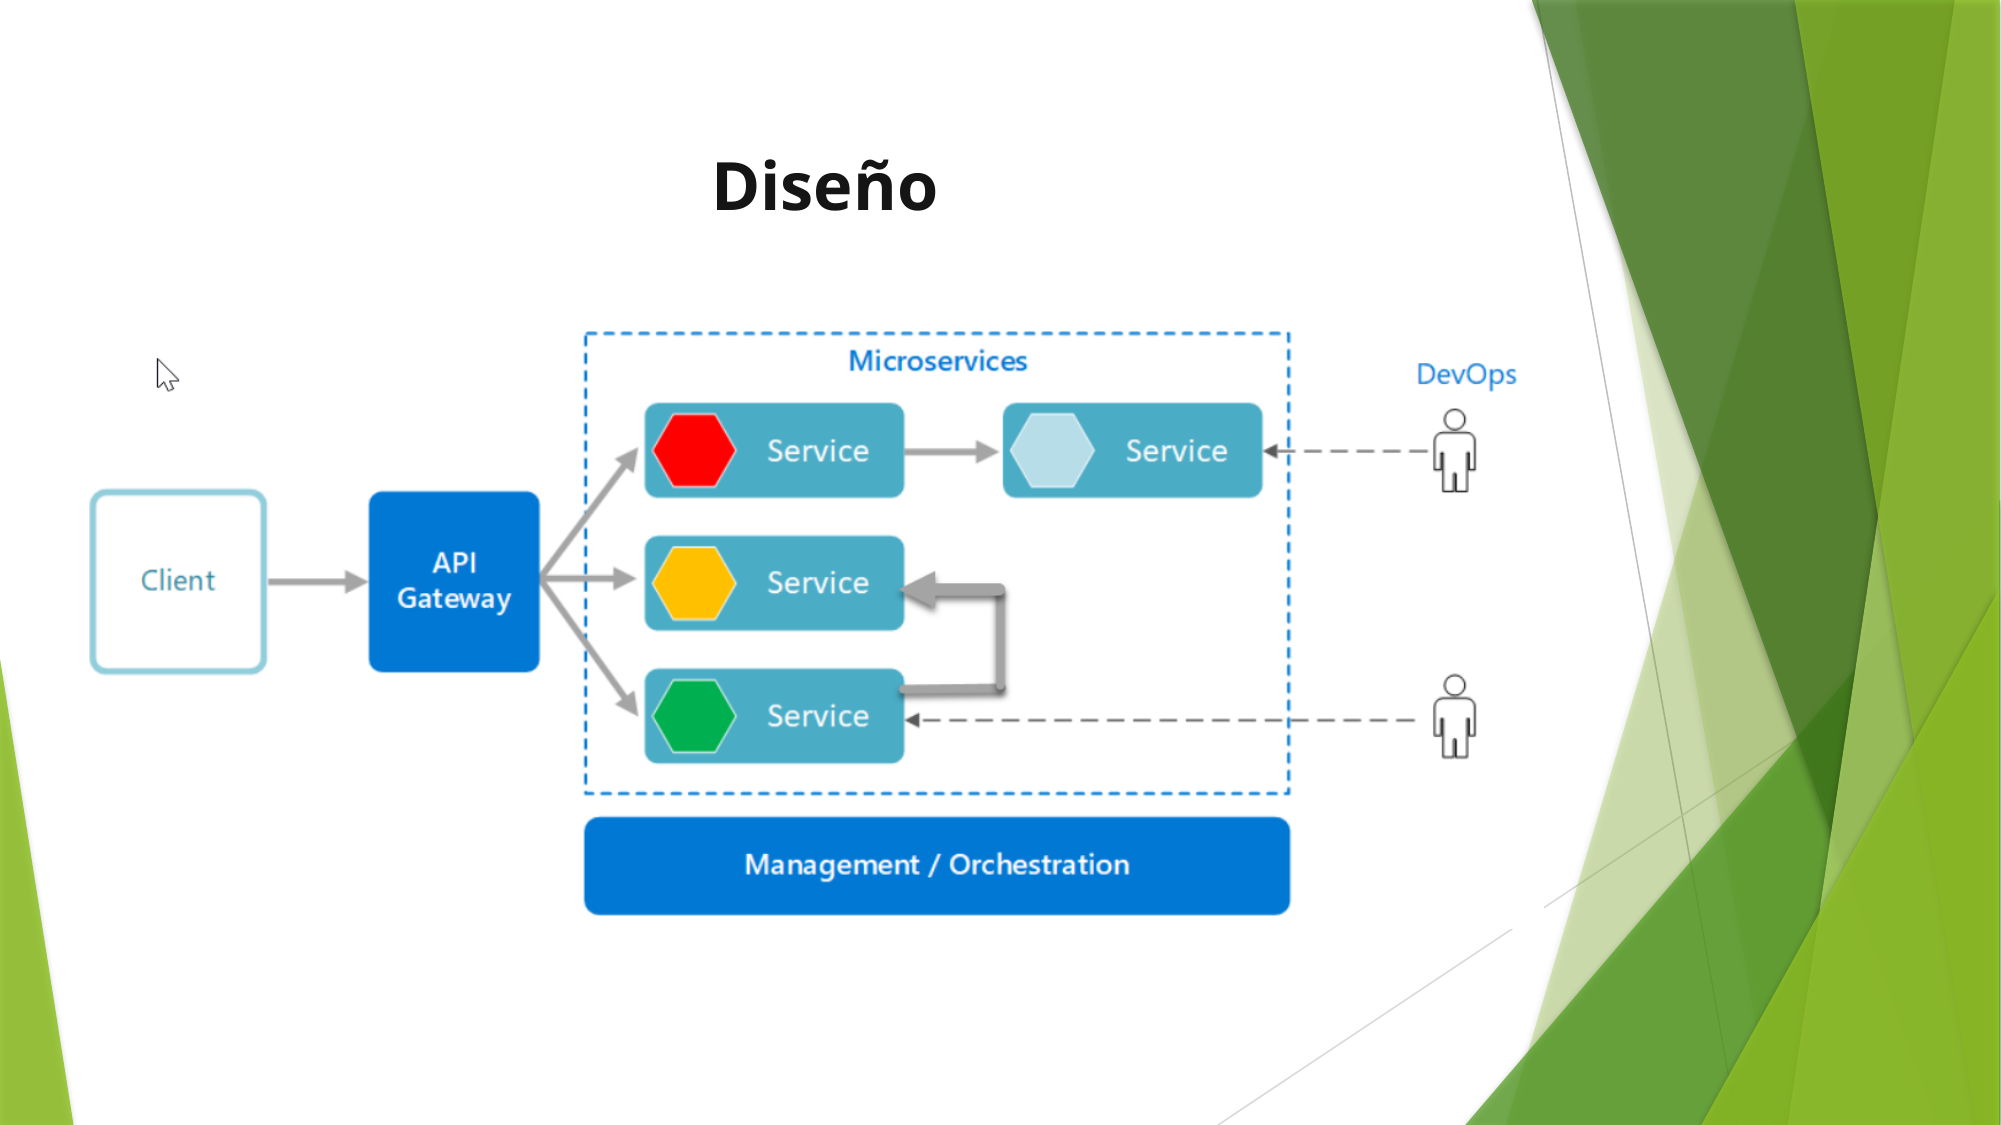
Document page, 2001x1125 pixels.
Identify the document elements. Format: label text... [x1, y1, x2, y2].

picture [81, 302, 1544, 929]
text_box Diseño [696, 136, 1697, 231]
